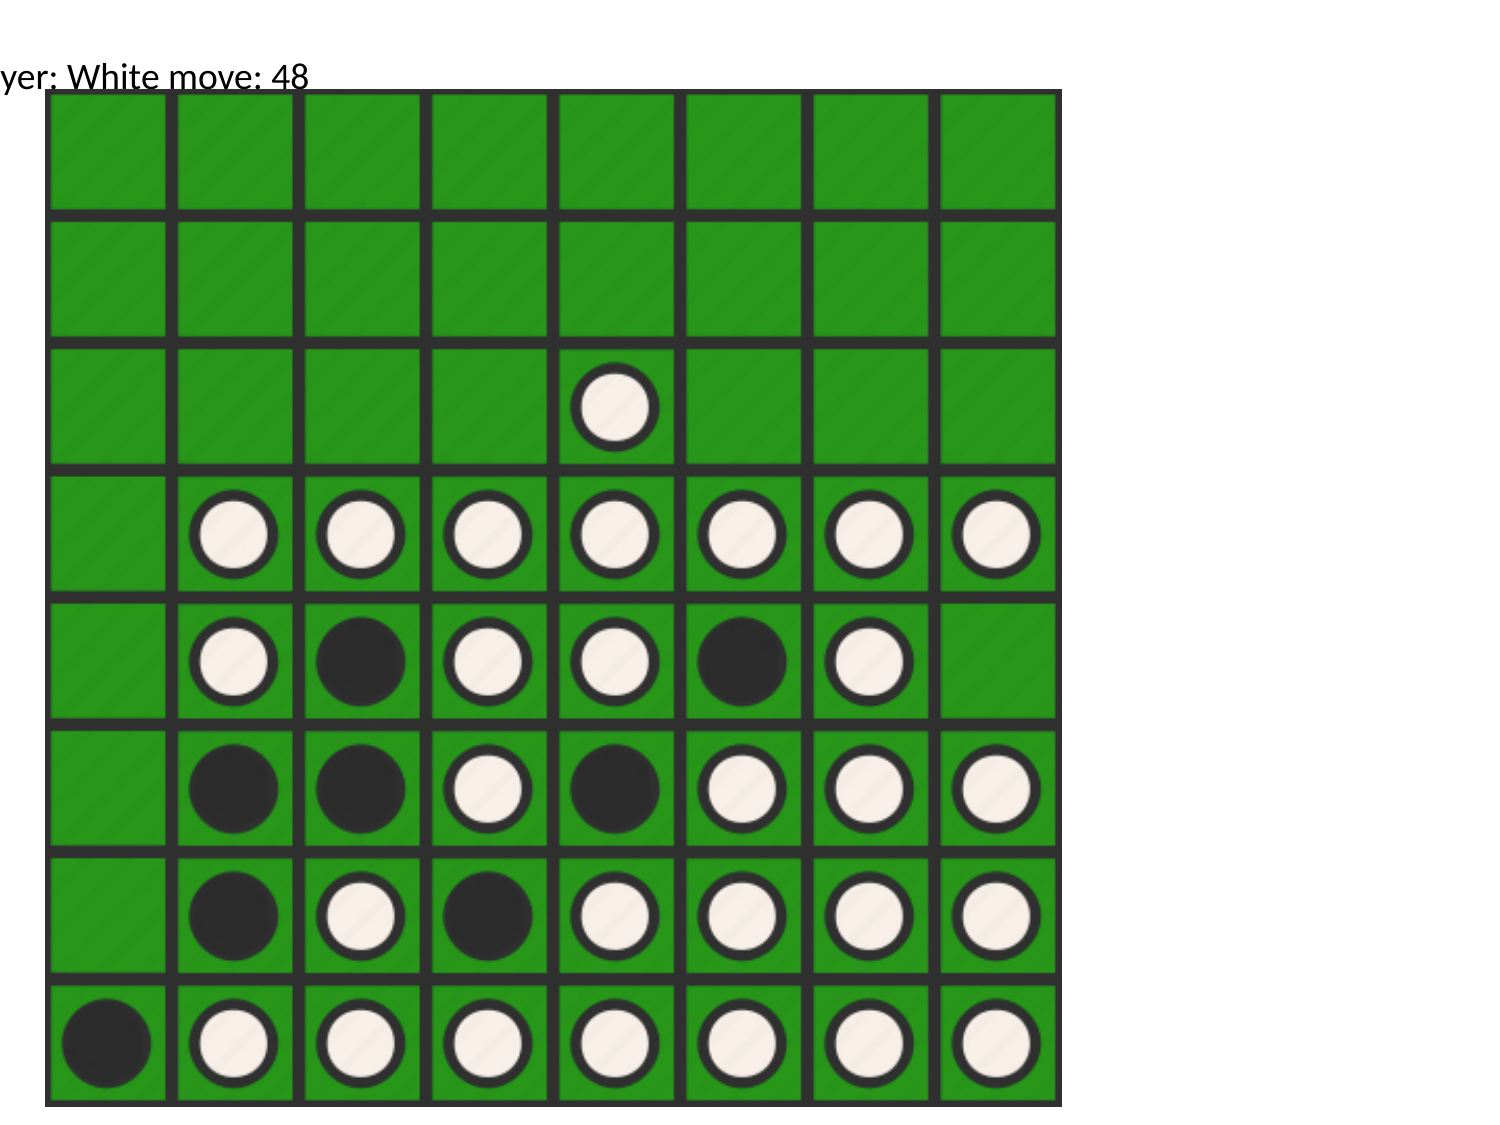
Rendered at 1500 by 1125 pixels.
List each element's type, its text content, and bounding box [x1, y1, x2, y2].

picture [44, 89, 1062, 1107]
text_box turn: 32 player: White move: 48 [0, 44, 325, 105]
